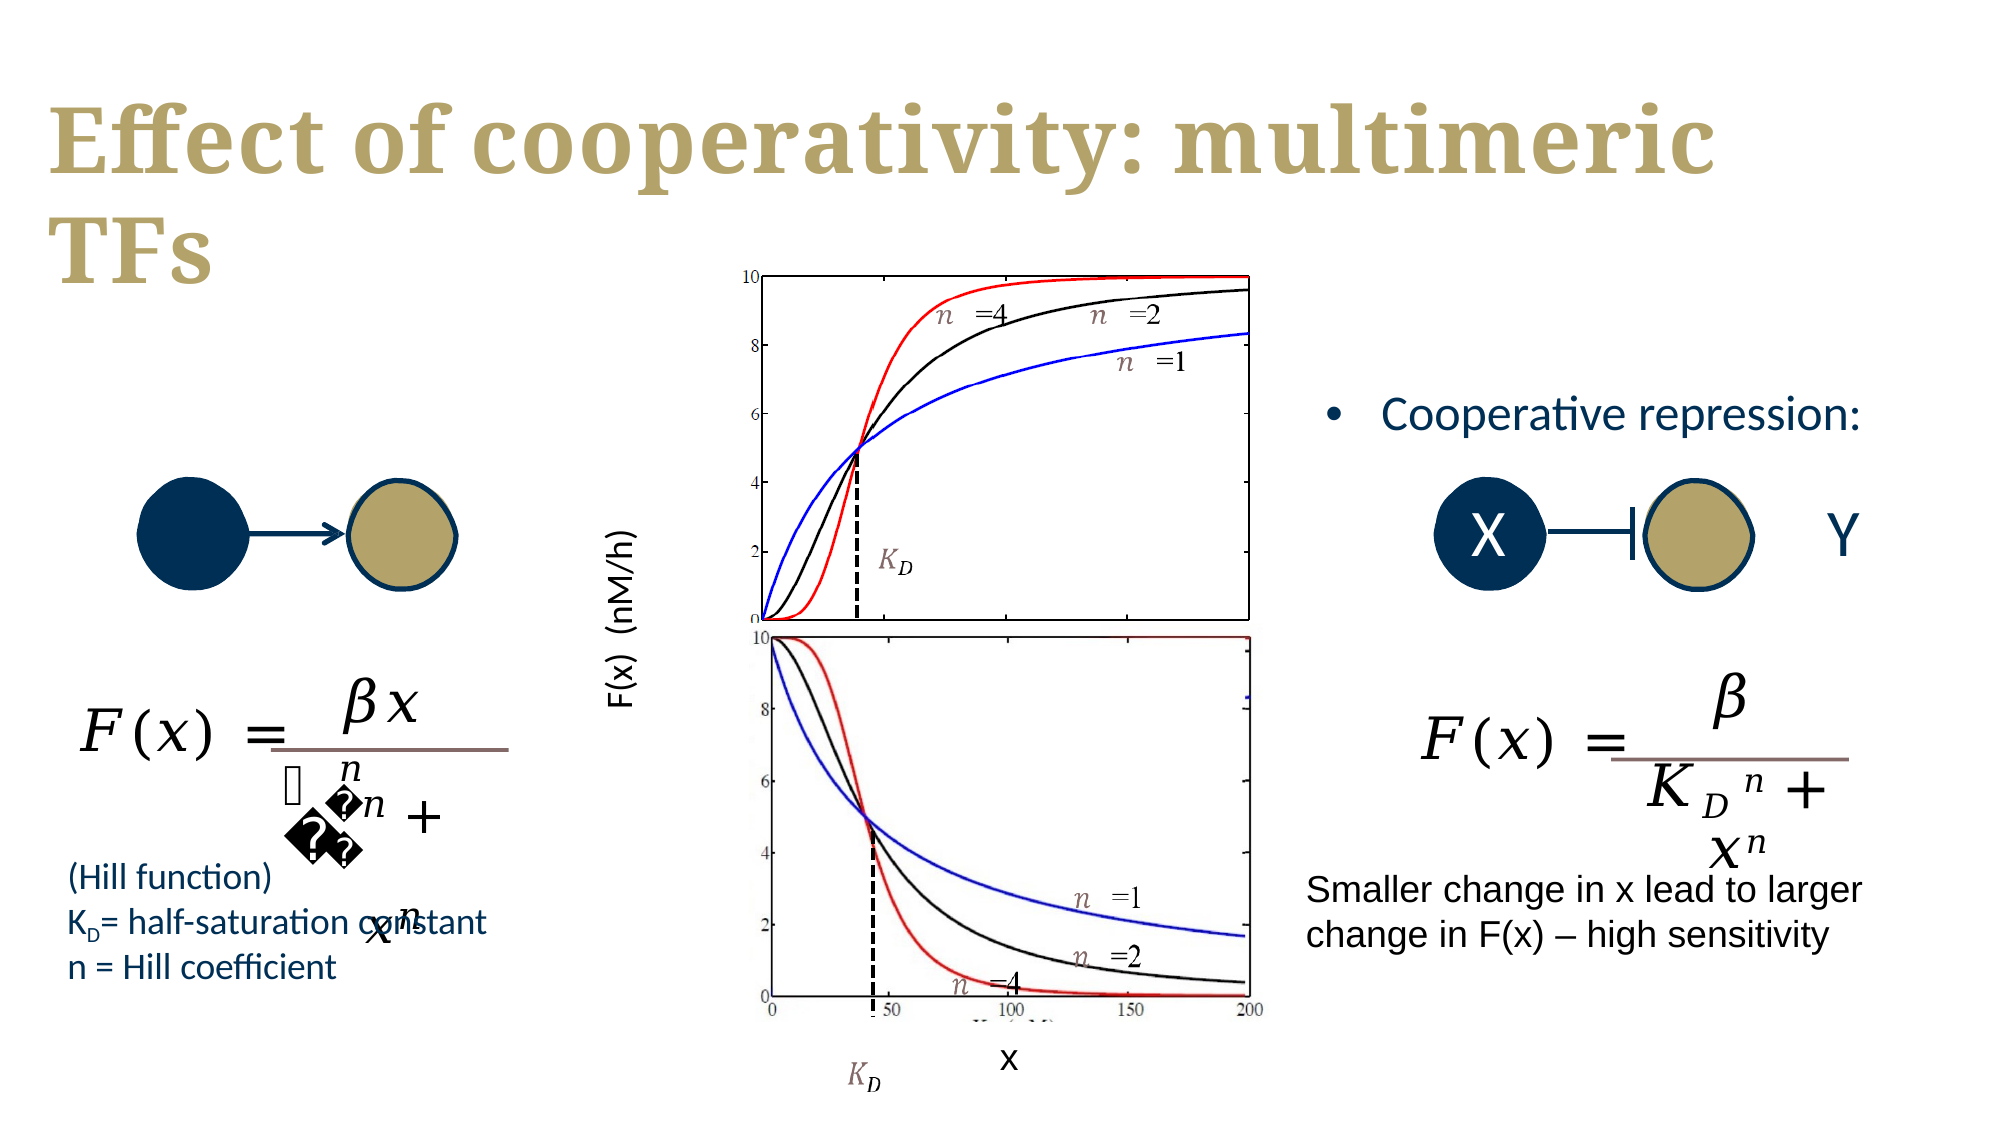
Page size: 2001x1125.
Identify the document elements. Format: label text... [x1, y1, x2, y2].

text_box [247, 477, 459, 592]
text_box 𝛽𝑥𝑛 [332, 662, 445, 812]
text_box 𝐷 [322, 778, 354, 849]
title Effect of cooperativity: multimeric TFs [46, 72, 1763, 302]
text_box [749, 623, 1301, 1098]
text_box 𝐹(𝑥) = 𝐾 [73, 706, 327, 849]
text_box • Cooperative repression: X Y 𝛽 𝐹(𝑥) = 𝐾𝐷 𝑛 + 𝑥𝑛 [1325, 384, 1865, 857]
text_box 𝑛 + 𝑥𝑛 [355, 728, 514, 954]
text_box (Hill function) KD= half-saturation constant [61, 849, 501, 947]
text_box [743, 270, 1264, 628]
text_box F(x) (nM/h) [601, 525, 644, 712]
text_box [1433, 476, 1850, 762]
text_box n = Hill coefficient [65, 940, 344, 988]
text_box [136, 476, 248, 591]
text_box Smaller change in x lead to larger change in F(x) – high sensitivity [1305, 857, 1889, 962]
